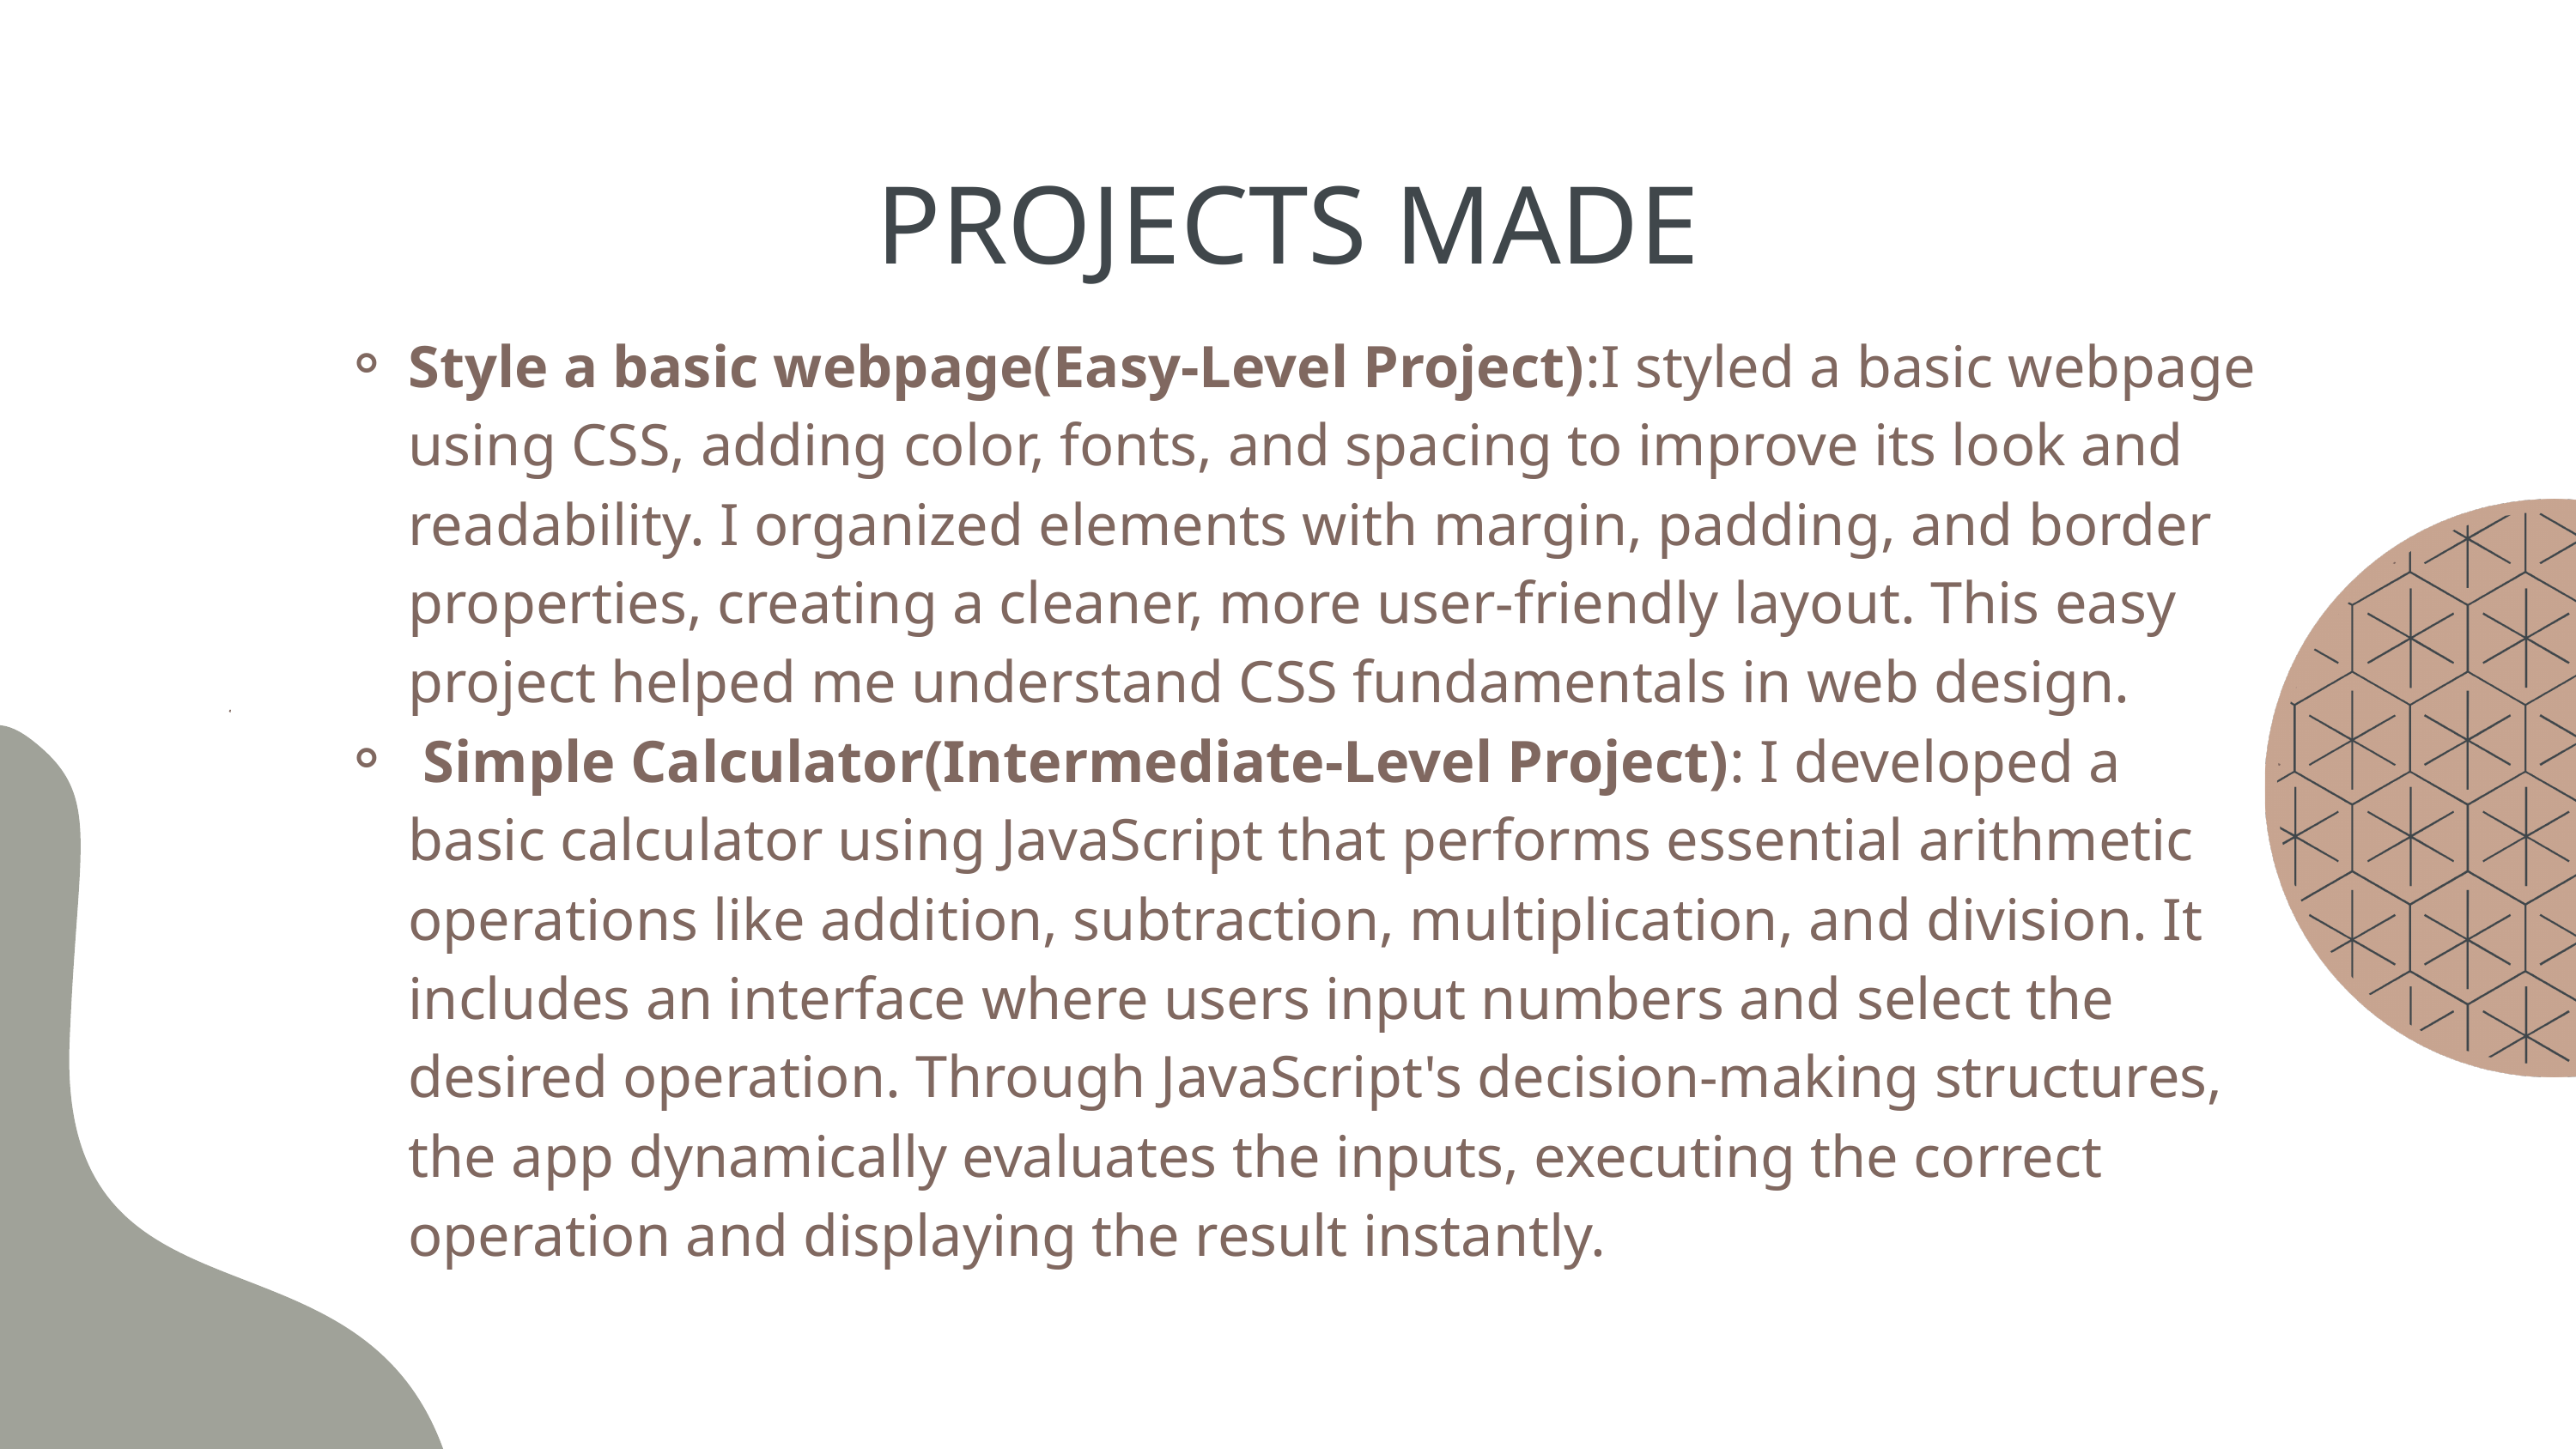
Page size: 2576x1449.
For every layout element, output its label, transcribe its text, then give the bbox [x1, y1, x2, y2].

text_box [2265, 499, 2576, 1077]
text_box PROJECTS MADE [213, 156, 2362, 286]
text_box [0, 724, 486, 1449]
text_box Style a basic webpage(Easy-Level Project):I styled a basic webpage using CSS, adding color, fonts, and spacing to improve its look and readability. I organized elements with margin, padding, and border properties, creating a cleaner, more user-friendly layout. This easy project helped me understand CSS fundamentals in web design. Simple Calculator(Intermediate-Level Project): I developed a basic calculator using JavaScript that performs essential arithmetic operations like addition, subtraction, multiplication, and division. It includes an interface where users input numbers and select the desired operation. Through JavaScript's decision-making structures, the app dynamically evaluates the inputs, executing the correct operation and displaying the result instantly. [213, 319, 2265, 1347]
